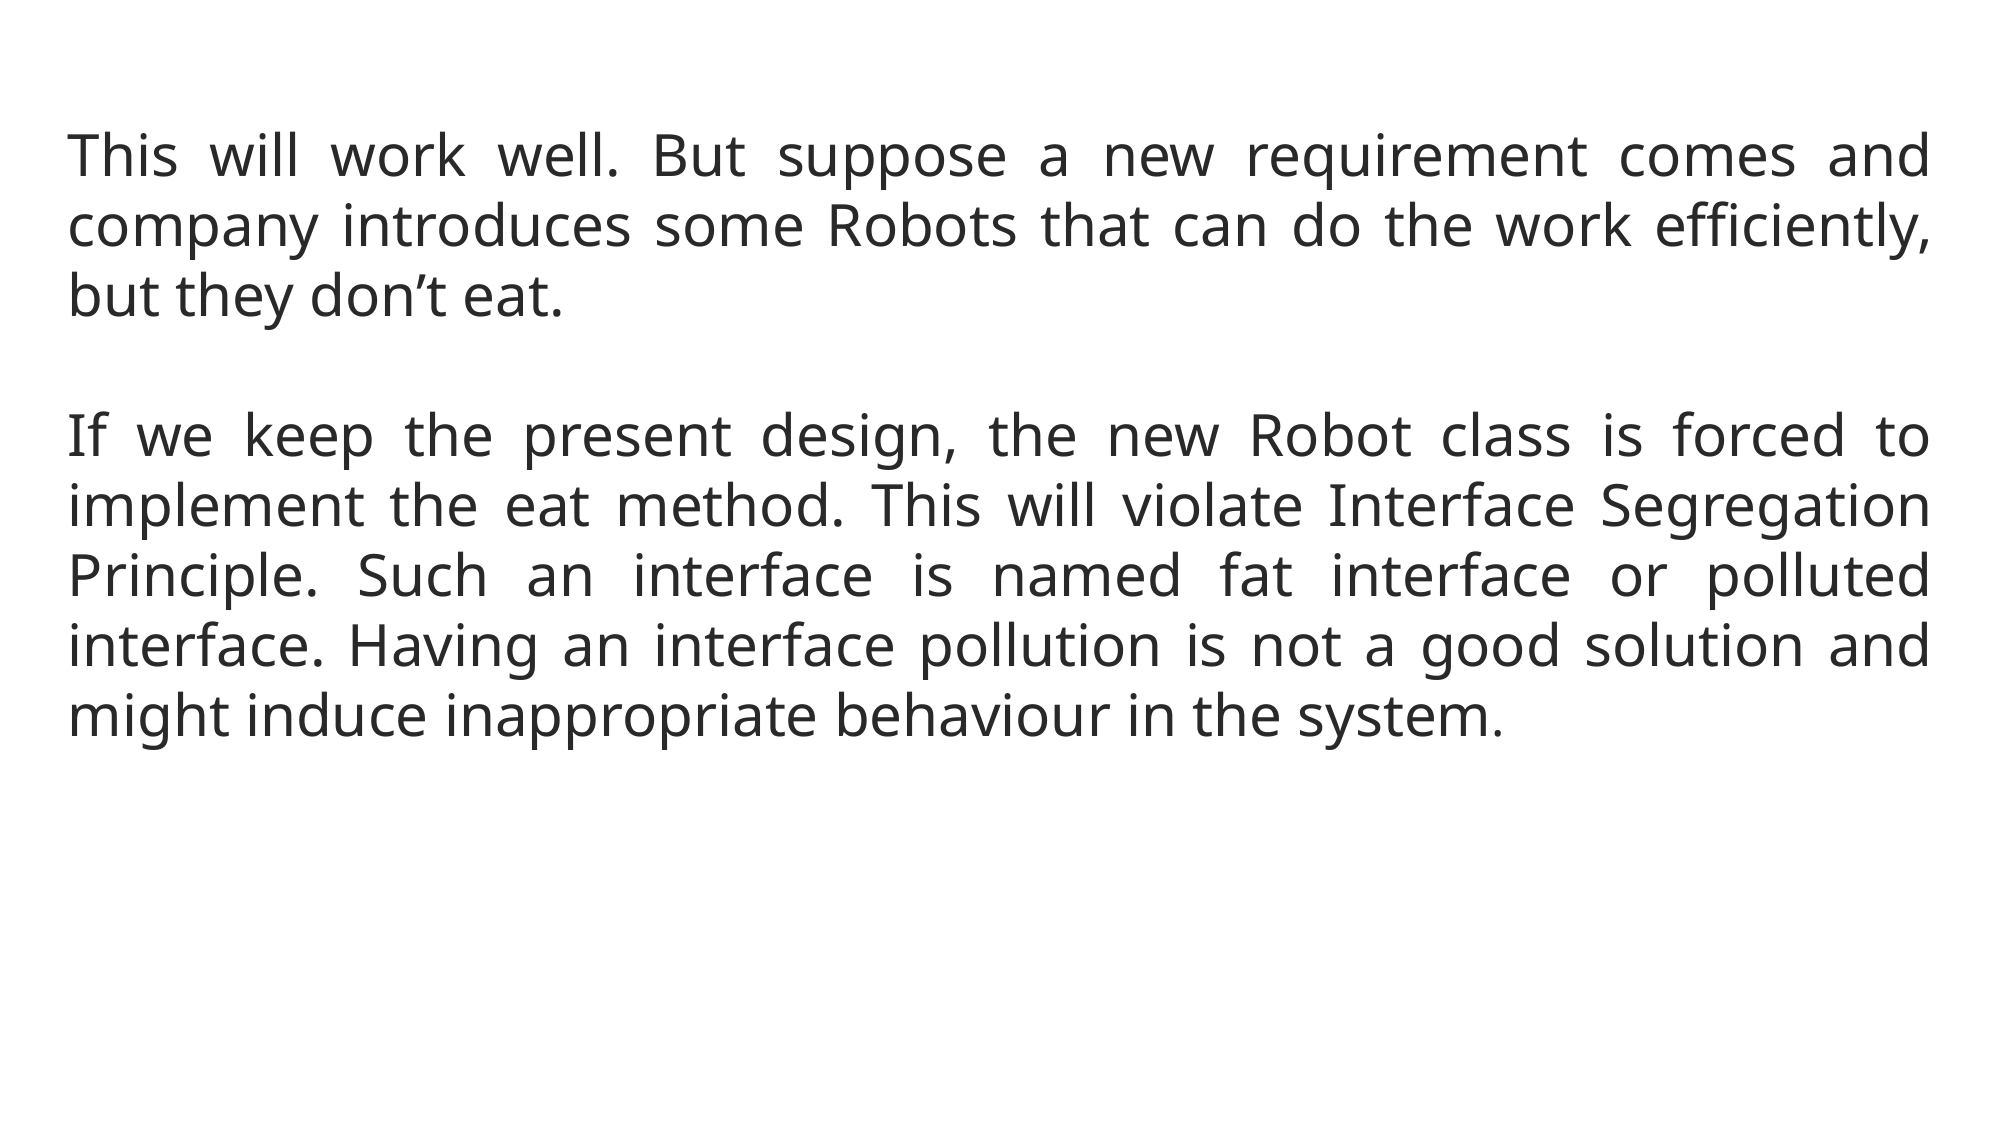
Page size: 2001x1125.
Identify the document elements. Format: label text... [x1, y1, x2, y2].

text_box This will work well. But suppose a new requirement comes and company introduces some Robots that can do the work efficiently, but they don’t eat. If we keep the present design, the new Robot class is forced to implement the eat method. This will violate Interface Segregation Principle. Such an interface is named fat interface or polluted interface. Having an interface pollution is not a good solution and might induce inappropriate behaviour in the system. [53, 110, 1948, 756]
